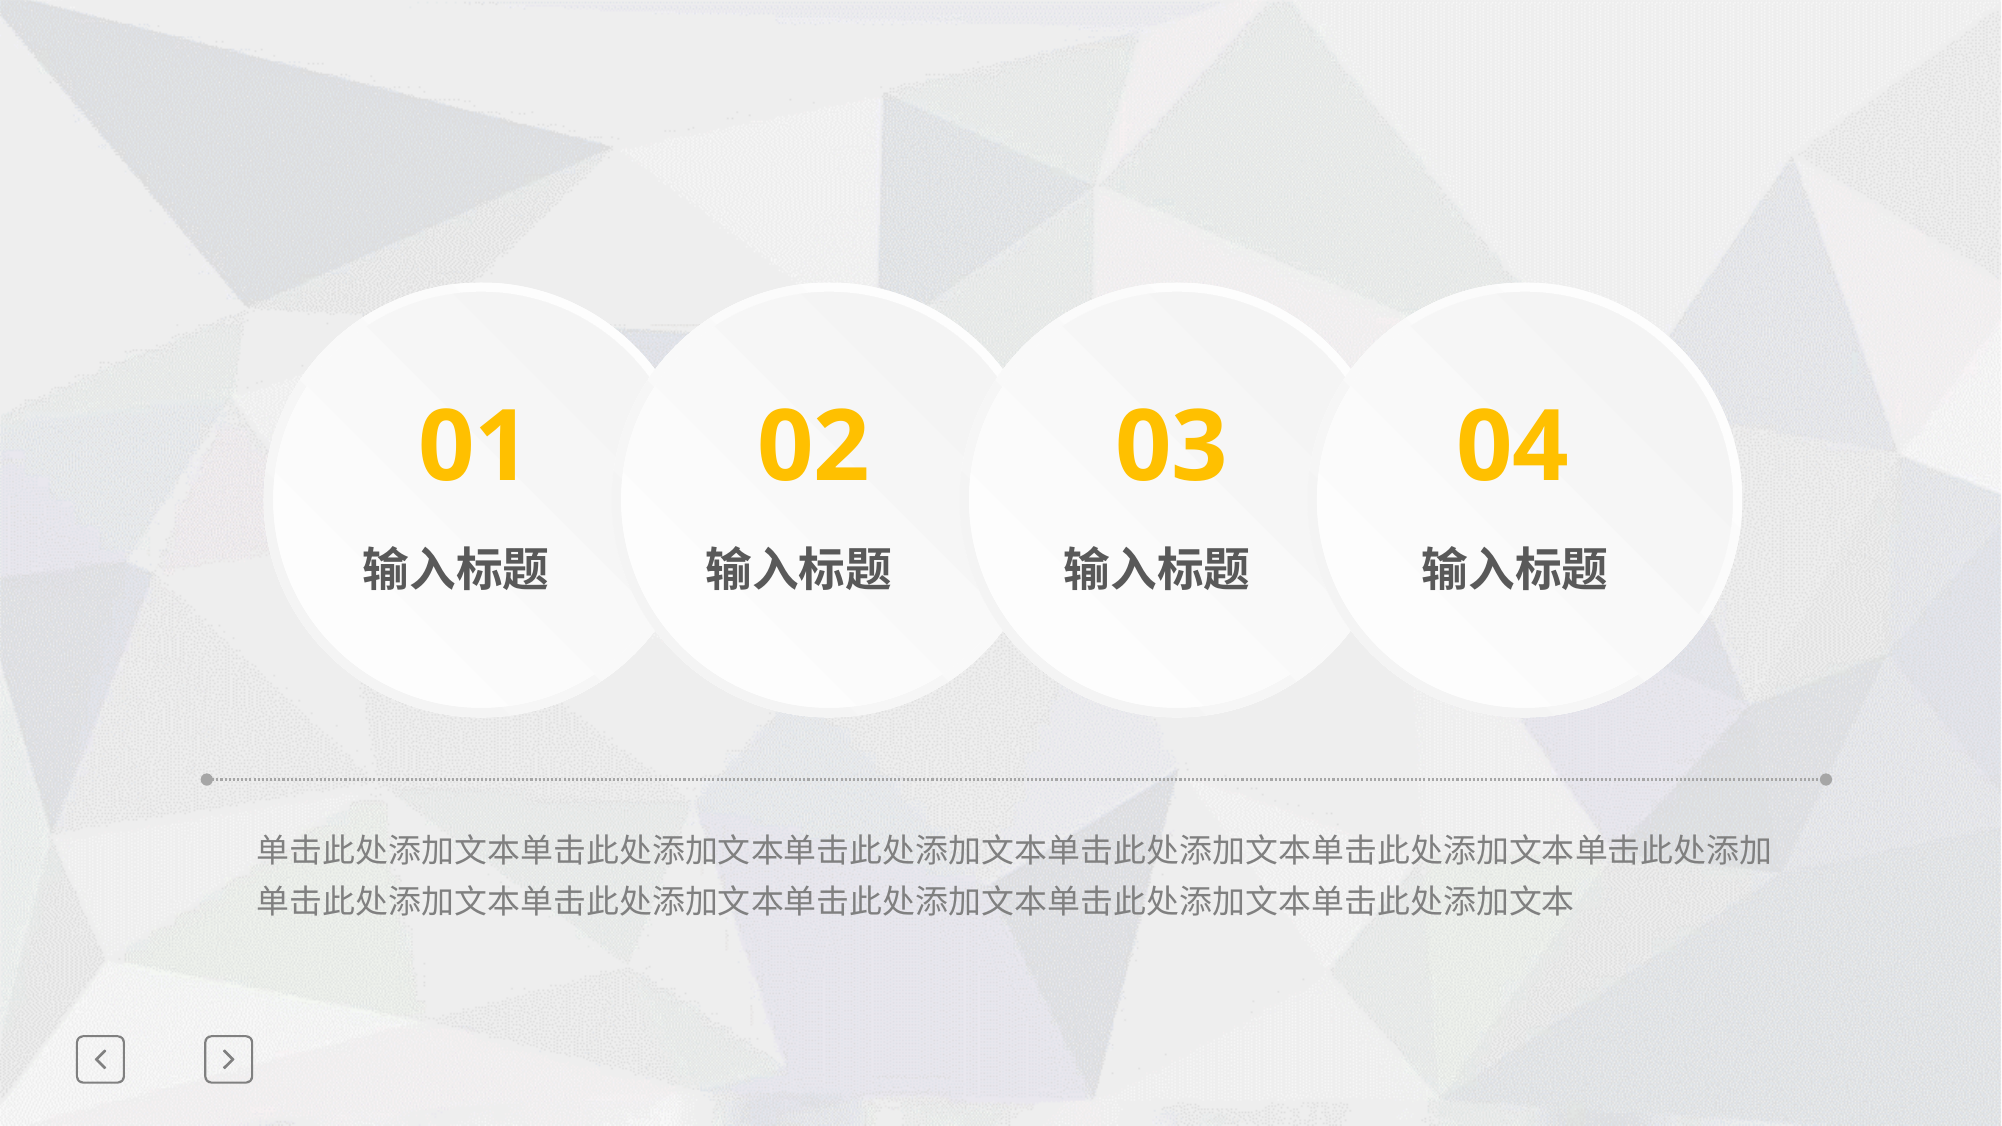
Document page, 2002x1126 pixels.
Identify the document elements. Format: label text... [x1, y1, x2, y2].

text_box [263, 282, 609, 718]
text_box 单击此处添加文本单击此处添加文本单击此处添加文本单击此处添加文本单击此处添加文本单击此处添加 单击此处添加文本单击此处添加文本单击此处添加文本单击此处添加文本单击此处添加文本 [241, 810, 1810, 928]
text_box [1307, 282, 1743, 718]
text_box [959, 282, 1305, 718]
picture [0, 0, 2002, 1126]
text_box 输入标题 [1747, 518, 1753, 604]
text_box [611, 282, 957, 718]
